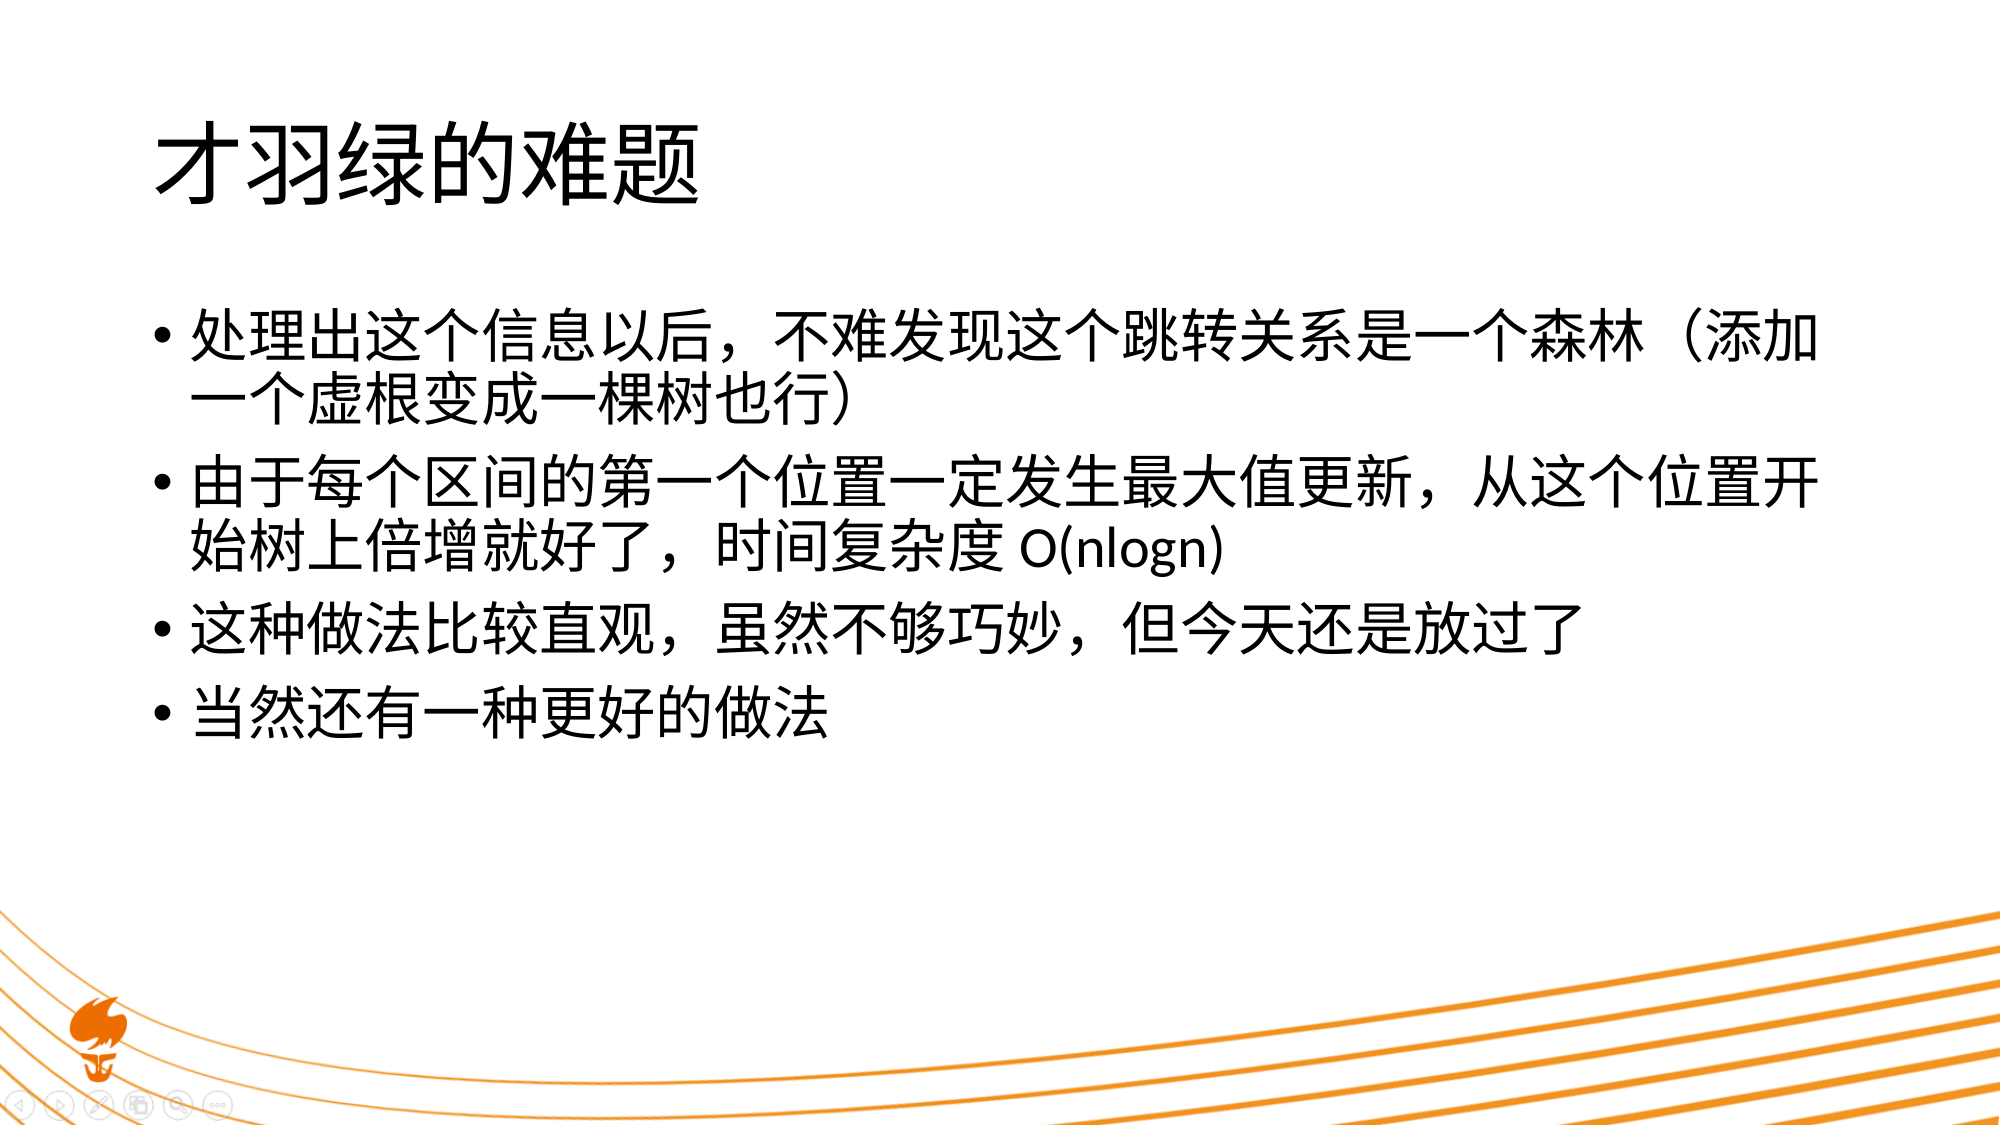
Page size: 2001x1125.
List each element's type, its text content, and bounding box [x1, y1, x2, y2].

picture [0, 0, 2000, 1125]
list 处理出这个信息以后，不难发现这个跳转关系是一个森林（添加一个虚根变成一棵树也行） 由于每个区间的第一个位置一定发生最大值更新，从这个位置开始树上倍增就好了，时间复杂度O(nlogn) 这种做法比较直观，虽然不够巧妙，但今天还是放过了 当然还有一种更好的做法 [137, 299, 1863, 1014]
title 才羽绿的难题 [137, 59, 1863, 278]
